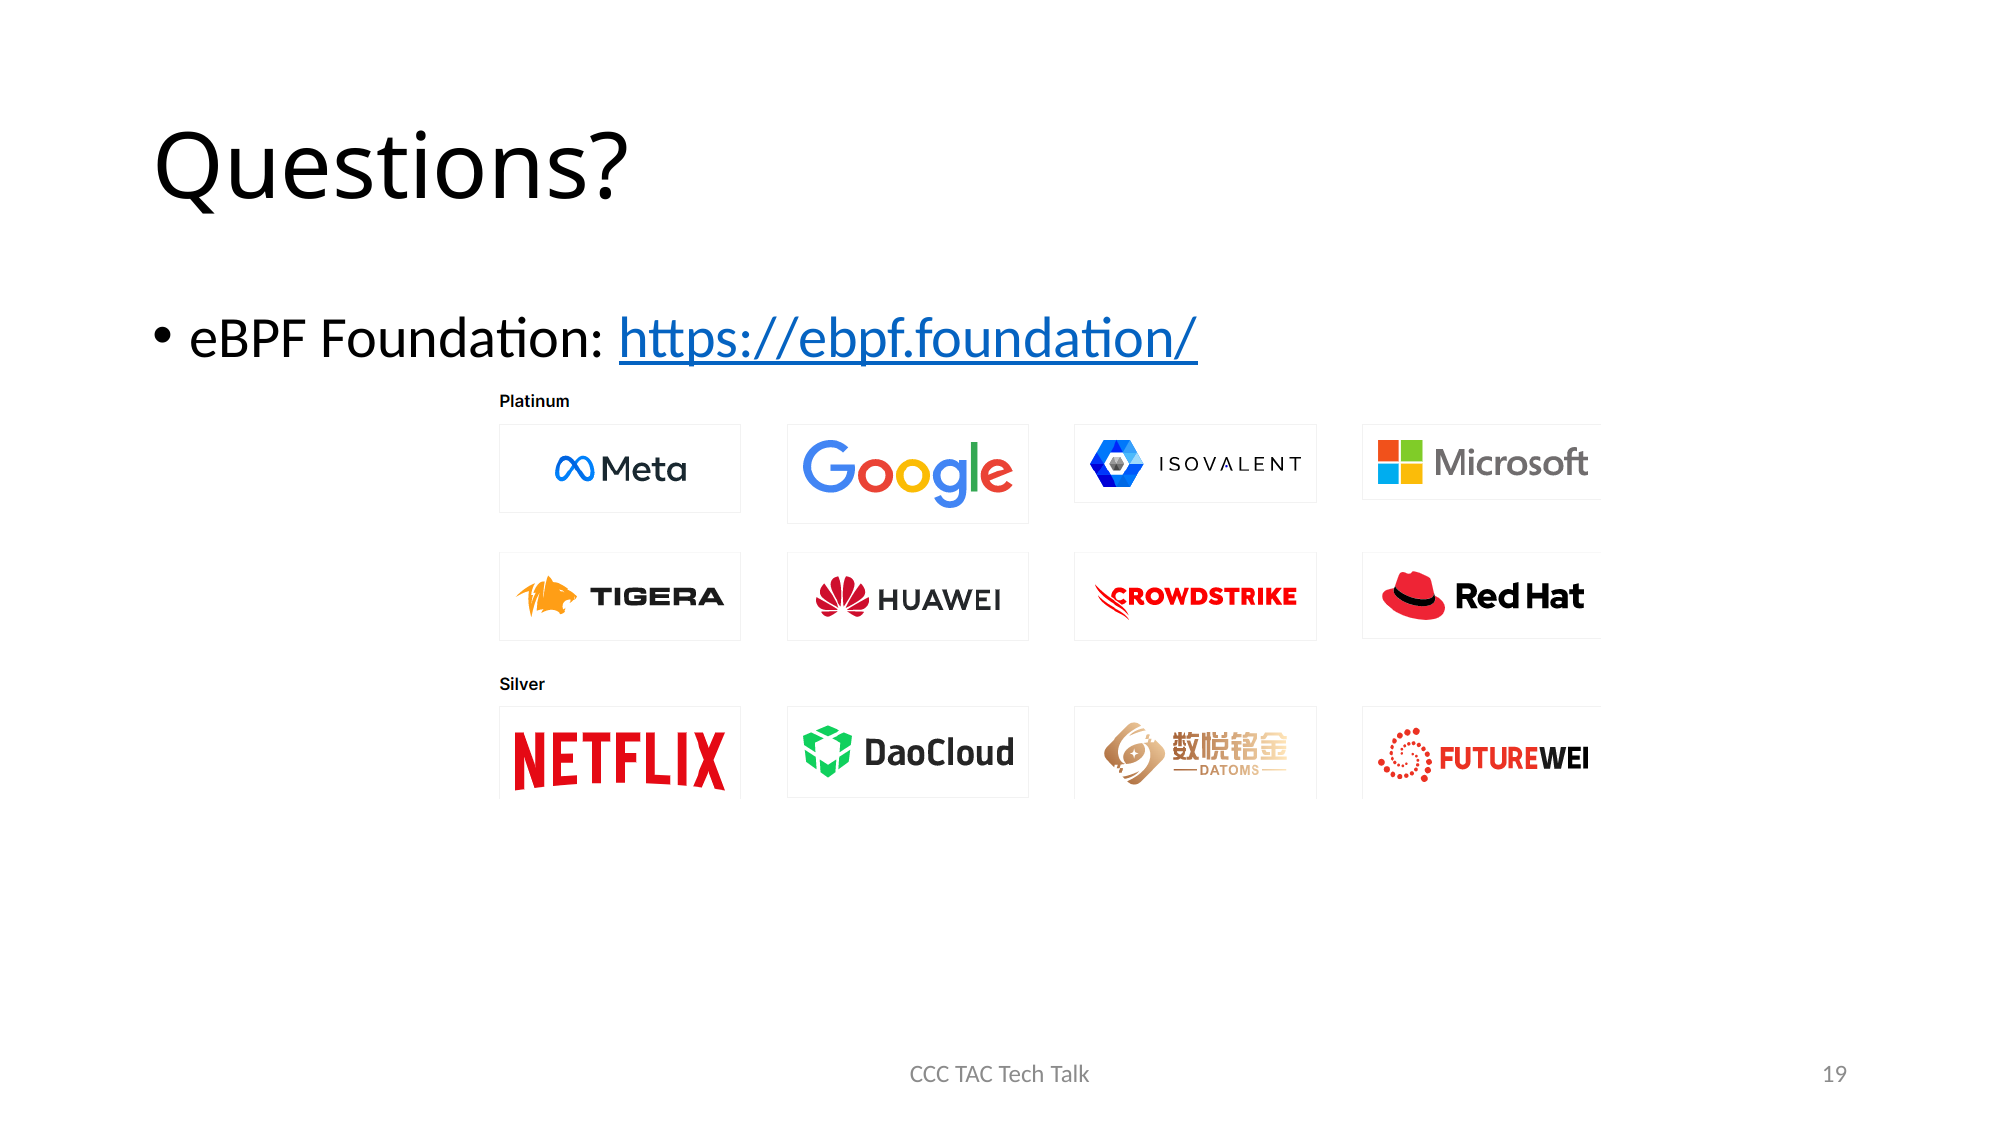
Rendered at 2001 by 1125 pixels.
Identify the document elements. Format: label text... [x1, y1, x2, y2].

title Questions? [137, 59, 1863, 278]
footer CCC TAC Tech Talk [662, 1042, 1338, 1103]
slide_number 19 [1412, 1042, 1863, 1103]
list eBPF Foundation: https://ebpf.foundation/ [137, 299, 1863, 1014]
picture [490, 388, 1601, 799]
